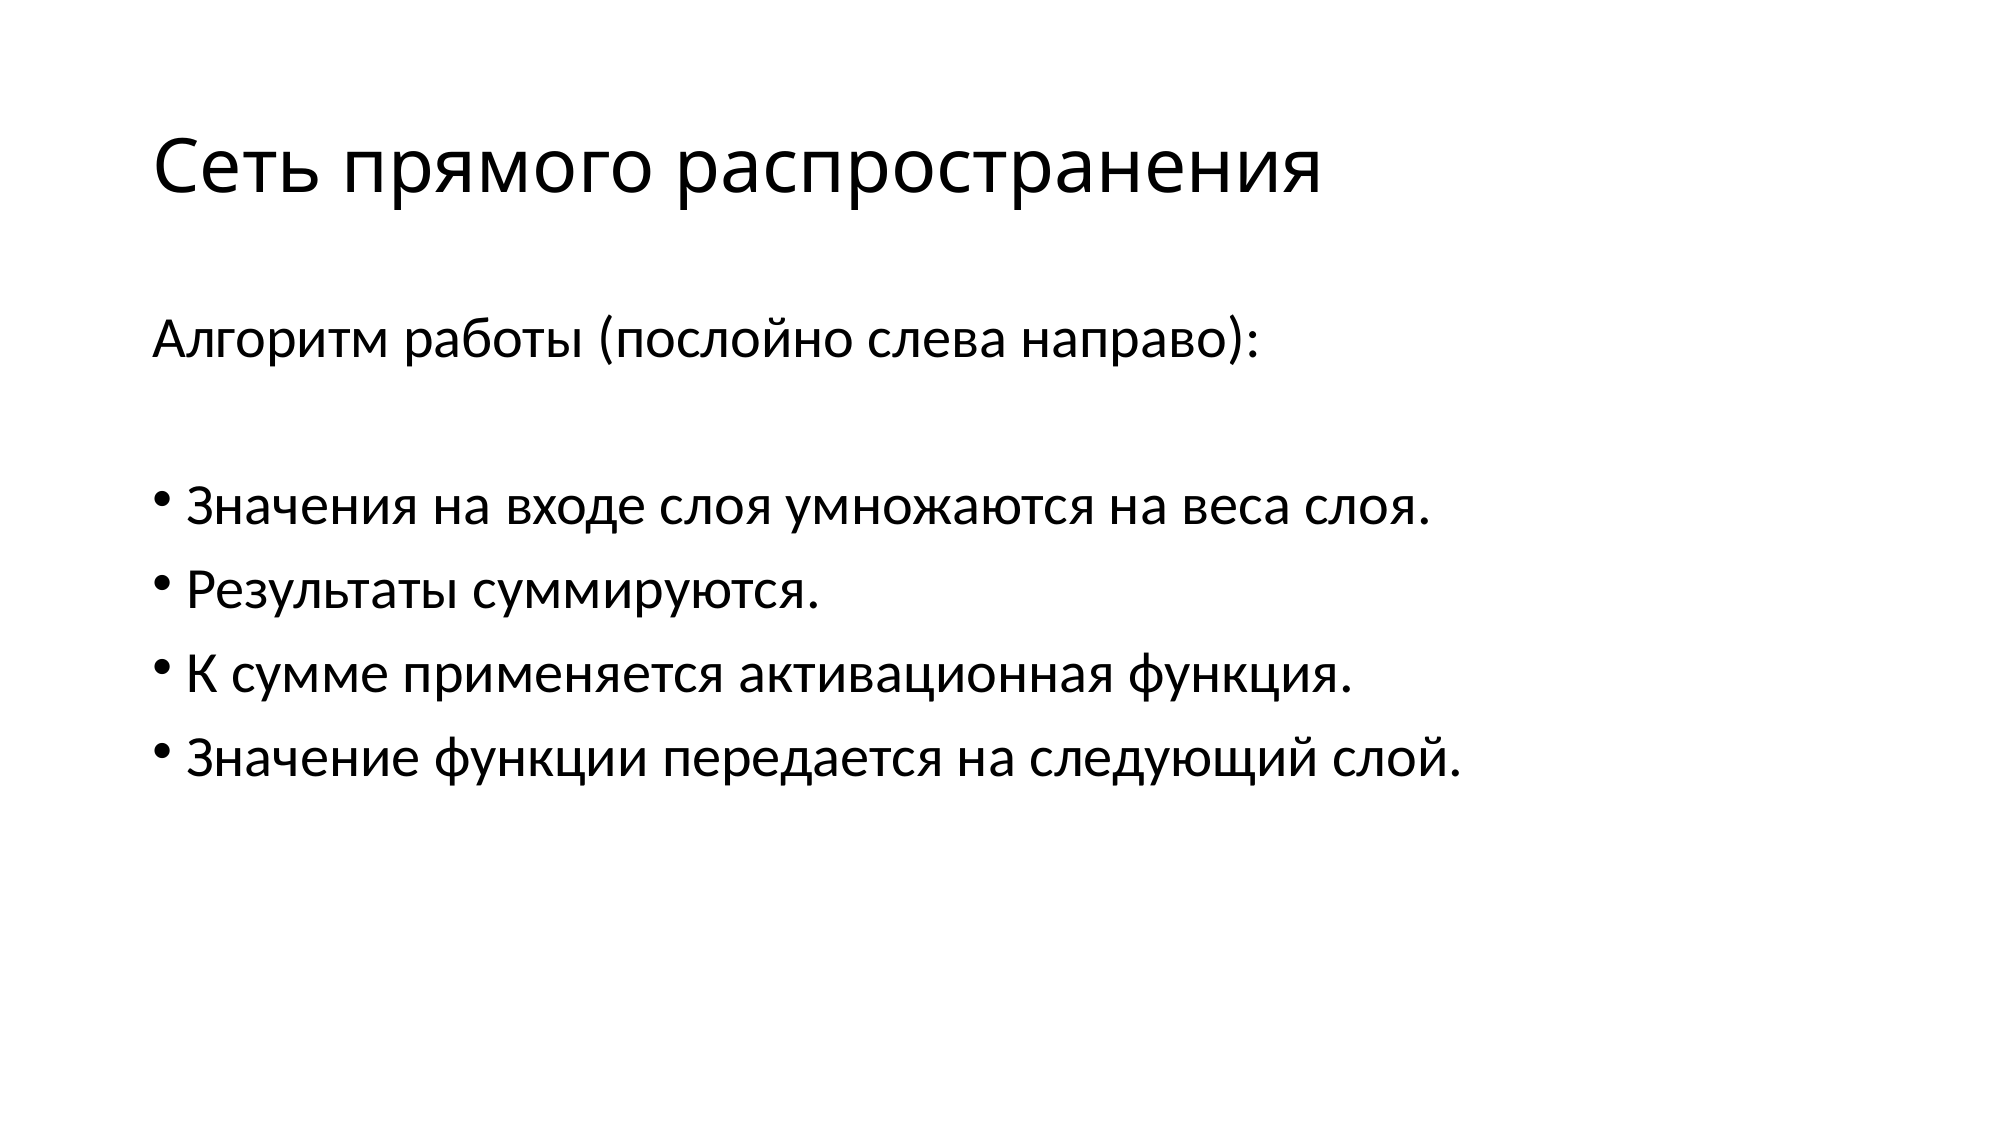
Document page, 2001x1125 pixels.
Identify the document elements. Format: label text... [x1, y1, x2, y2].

list Алгоритм работы (послойно слева направо): Значения на входе слоя умножаются на веса слоя. Результаты суммируются. К сумме применяется активационная функция. Значение функции передается на следующий слой. [137, 299, 1863, 1014]
title Сеть прямого распространения [137, 59, 1863, 278]
